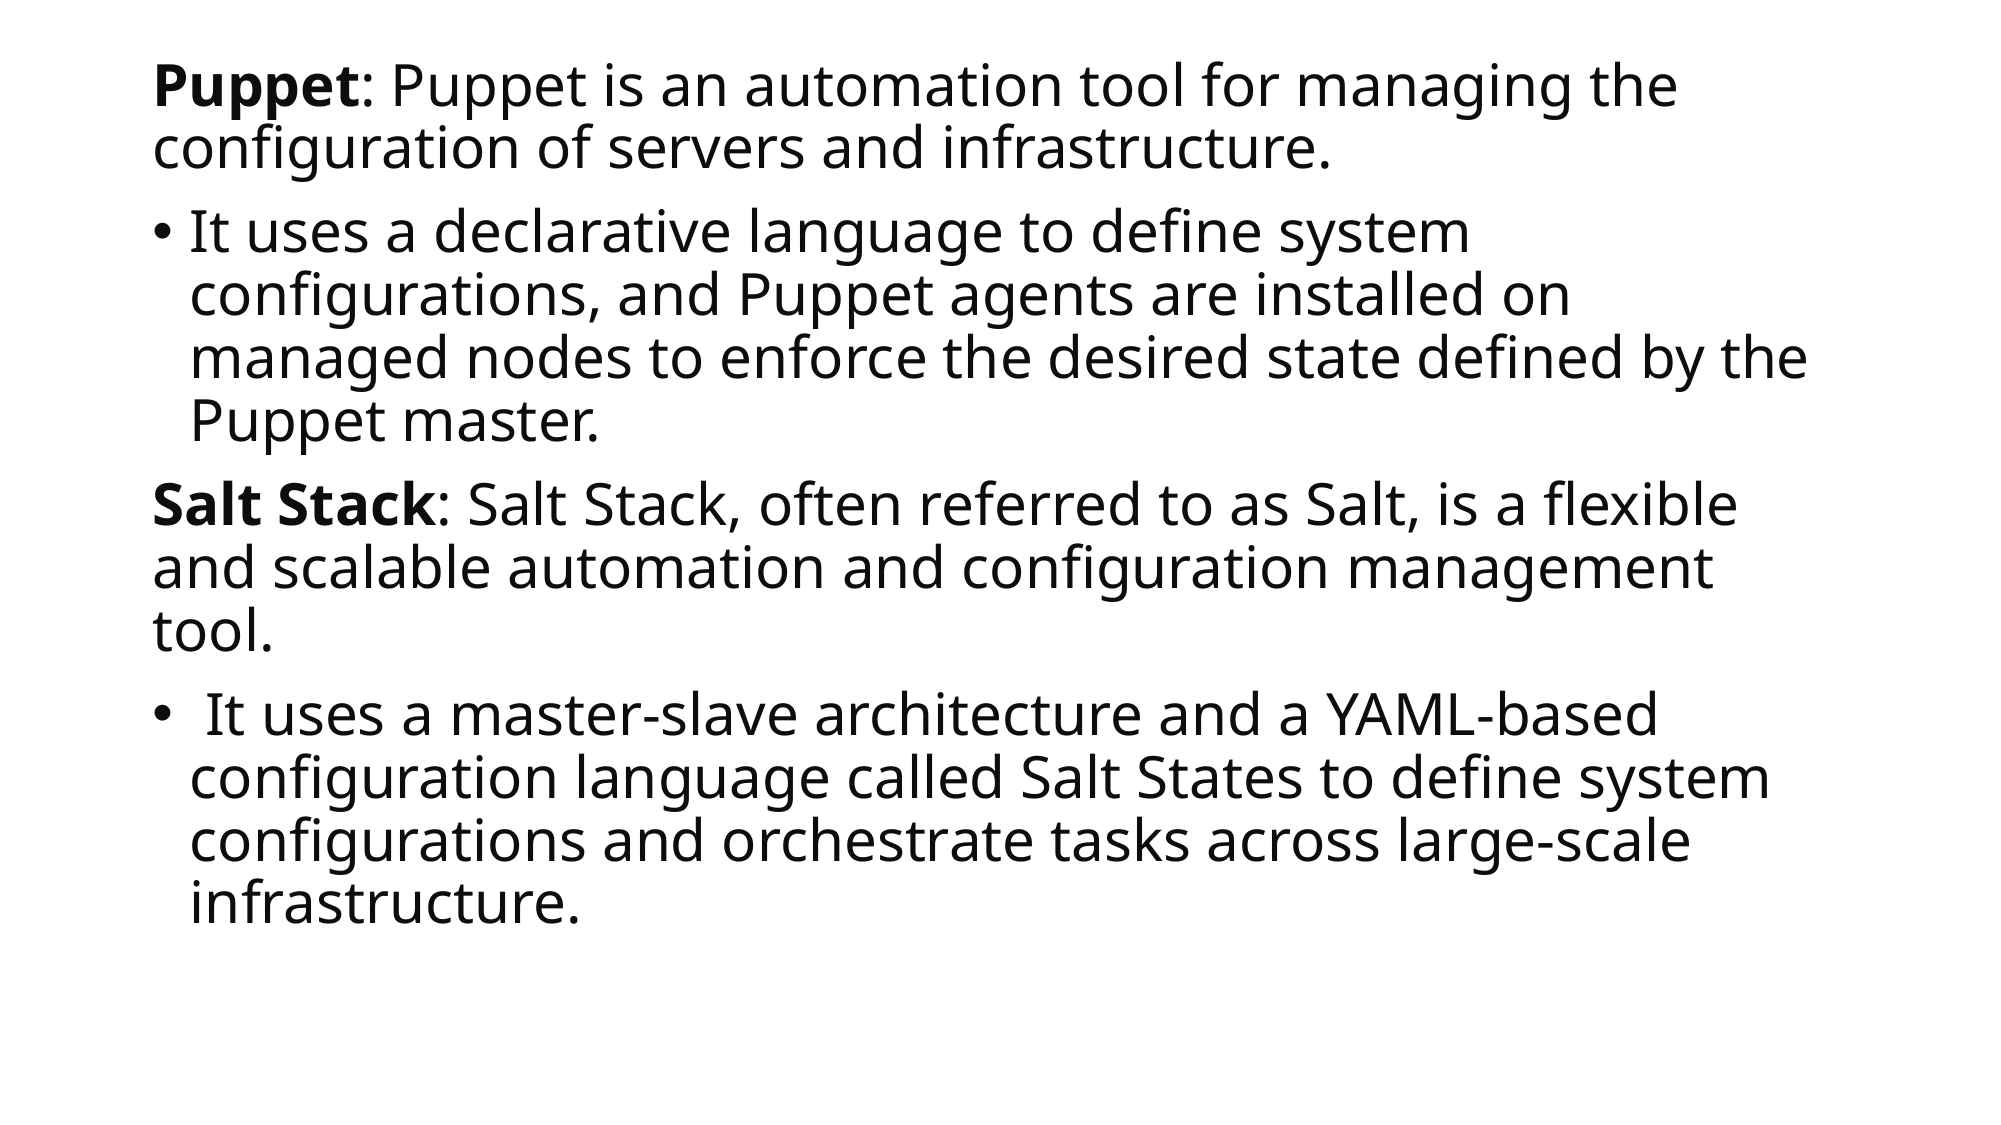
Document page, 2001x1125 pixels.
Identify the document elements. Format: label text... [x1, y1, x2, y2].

list Puppet: Puppet is an automation tool for managing the configuration of servers and infrastructure. It uses a declarative language to define system configurations, and Puppet agents are installed on managed nodes to enforce the desired state defined by the Puppet master. Salt Stack: Salt Stack, often referred to as Salt, is a flexible and scalable automation and configuration management tool. It uses a master-slave architecture and a YAML-based configuration language called Salt States to define system configurations and orchestrate tasks across large-scale infrastructure. [137, 48, 1863, 1014]
